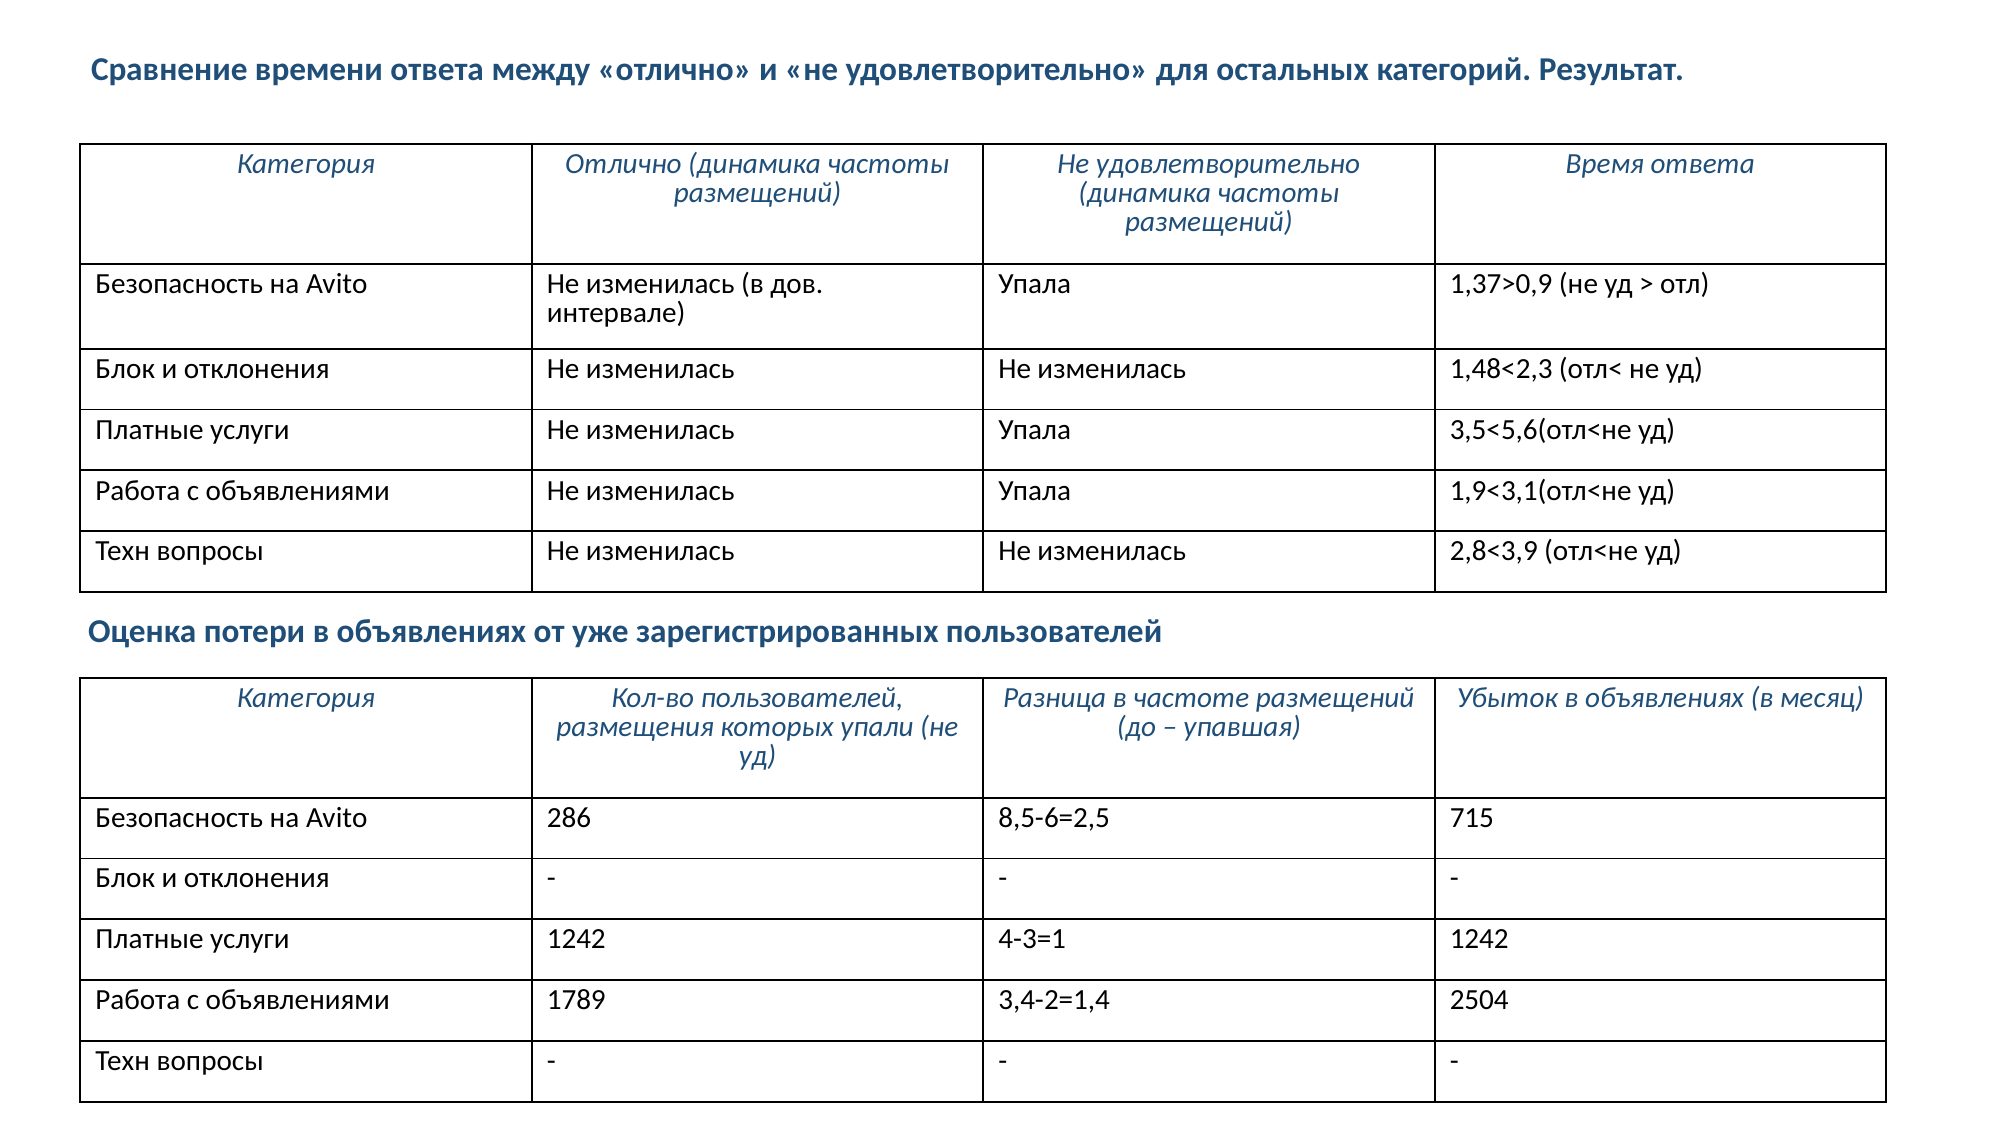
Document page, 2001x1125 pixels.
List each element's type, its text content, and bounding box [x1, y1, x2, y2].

table_cell 3,4-2=1,4 [984, 981, 1434, 1040]
table_cell Не изменилась [984, 350, 1434, 409]
table_cell 1242 [533, 920, 982, 979]
table_cell - [533, 1042, 982, 1101]
table_cell Техн вопросы [81, 532, 531, 591]
table_header Категория [81, 679, 531, 797]
table_cell Блок и отклонения [81, 350, 531, 409]
table_header Не удовлетворительно (динамика частоты размещений) [984, 145, 1434, 263]
table_cell - [984, 1042, 1434, 1101]
table_cell 1242 [1436, 920, 1885, 979]
table_cell Не изменилась [533, 532, 982, 591]
text_box Сравнение времени ответа между «отлично» и «не удовлетворительно» для остальных категорий. Результат. [76, 39, 1702, 95]
table_cell Упала [984, 265, 1434, 348]
table_cell Платные услуги [81, 410, 531, 469]
table_cell 4-3=1 [984, 920, 1434, 979]
table_cell Безопасность на Avito [81, 799, 531, 858]
table_header Отлично (динамика частоты размещений) [533, 145, 982, 263]
table_cell 2,8<3,9 (отл<не уд) [1436, 532, 1885, 591]
table_cell Работа с объявлениями [81, 471, 531, 530]
table_cell Не изменилась [533, 410, 982, 469]
table_cell Работа с объявлениями [81, 981, 531, 1040]
table_cell 1,9<3,1(отл<не уд) [1436, 471, 1885, 530]
table_cell 1,48<2,3 (отл< не уд) [1436, 350, 1885, 409]
table_cell Не изменилась (в дов. интервале) [533, 265, 982, 348]
table_cell 1,37>0,9 (не уд > отл) [1436, 265, 1885, 348]
table_header Убыток в объявлениях (в месяц) [1436, 679, 1885, 797]
table_cell 8,5-6=2,5 [984, 799, 1434, 858]
table_cell - [1436, 859, 1885, 918]
table_cell Не изменилась [533, 471, 982, 530]
table_cell - [984, 859, 1434, 918]
table_cell Упала [984, 410, 1434, 469]
table_cell Блок и отклонения [81, 859, 531, 918]
table_cell - [1436, 1042, 1885, 1101]
table_cell 2504 [1436, 981, 1885, 1040]
table_cell Техн вопросы [81, 1042, 531, 1101]
table_cell 286 [533, 799, 982, 858]
text_box Оценка потери в объявлениях от уже зарегистрированных пользователей [73, 602, 1179, 657]
table_cell Не изменилась [533, 350, 982, 409]
table_cell 1789 [533, 981, 982, 1040]
table_header Категория [81, 145, 531, 263]
table_header Время ответа [1436, 145, 1885, 263]
table_header Разница в частоте размещений (до – упавшая) [984, 679, 1434, 797]
table_cell Безопасность на Avito [81, 265, 531, 348]
table_cell Упала [984, 471, 1434, 530]
table_cell Платные услуги [81, 920, 531, 979]
table_cell 3,5<5,6(отл<не уд) [1436, 410, 1885, 469]
table_cell 715 [1436, 799, 1885, 858]
table_header Кол-во пользователей, размещения которых упали (не уд) [533, 679, 982, 797]
table_cell Не изменилась [984, 532, 1434, 591]
table_cell - [533, 859, 982, 918]
